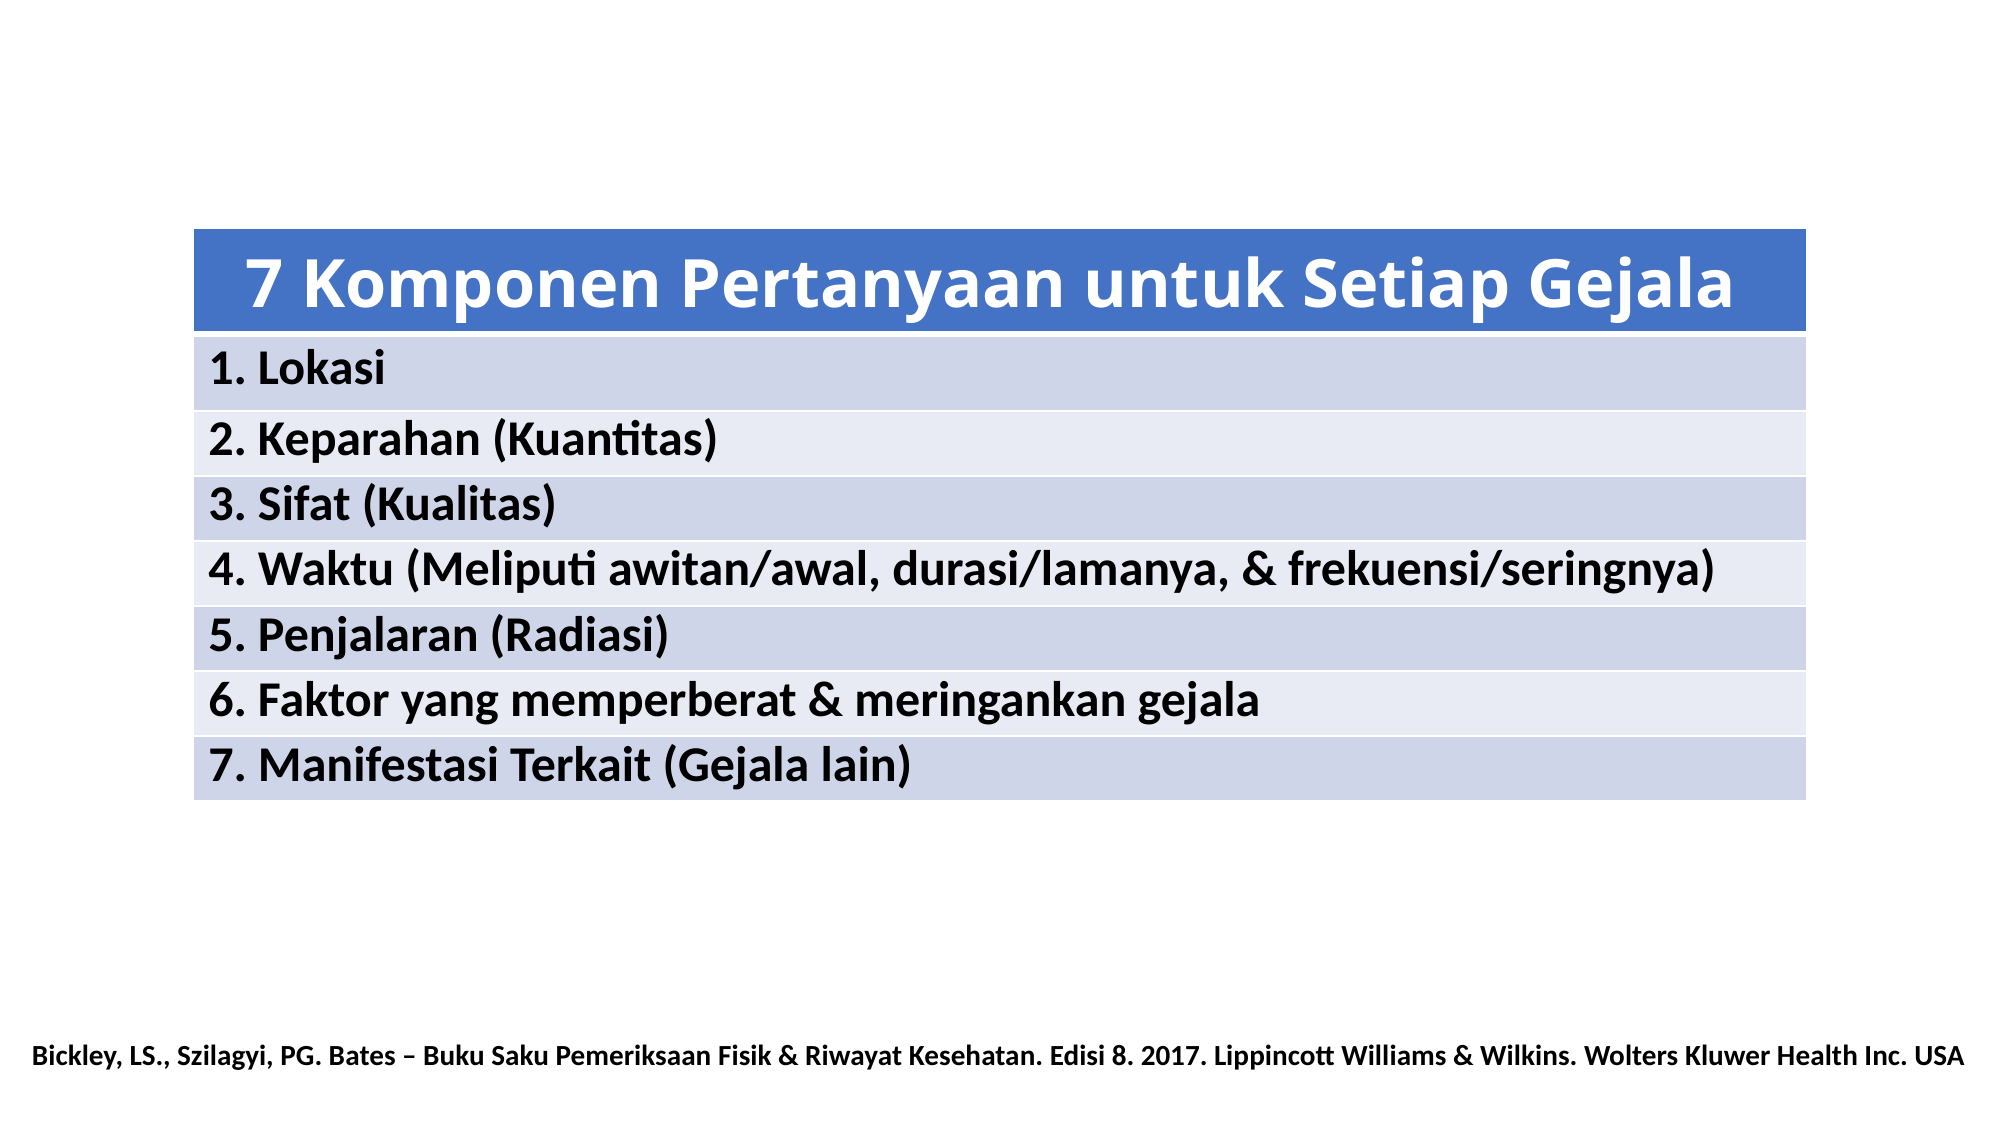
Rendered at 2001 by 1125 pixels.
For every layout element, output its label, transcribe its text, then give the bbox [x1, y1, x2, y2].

table_cell 7. Manifestasi Terkait (Gejala lain) [194, 737, 1806, 800]
table_cell 2. Keparahan (Kuantitas) [194, 412, 1806, 475]
table_cell 3. Sifat (Kualitas) [194, 477, 1806, 540]
table_cell 4. Waktu (Meliputi awitan/awal, durasi/lamanya, & frekuensi/seringnya) [194, 542, 1806, 605]
table_cell 1. Lokasi [194, 337, 1806, 410]
table_cell 6. Faktor yang memperberat & meringankan gejala [194, 672, 1806, 735]
table_header 7 Komponen Pertanyaan untuk Setiap Gejala [194, 229, 1806, 331]
text_box Bickley, LS., Szilagyi, PG. Bates – Buku Saku Pemeriksaan Fisik & Riwayat Kesehatan. Edisi 8. 2017. Lippincott Williams & Wilkins. Wolters Kluwer Health Inc. USA [17, 998, 1983, 1108]
table_cell 5. Penjalaran (Radiasi) [194, 607, 1806, 670]
